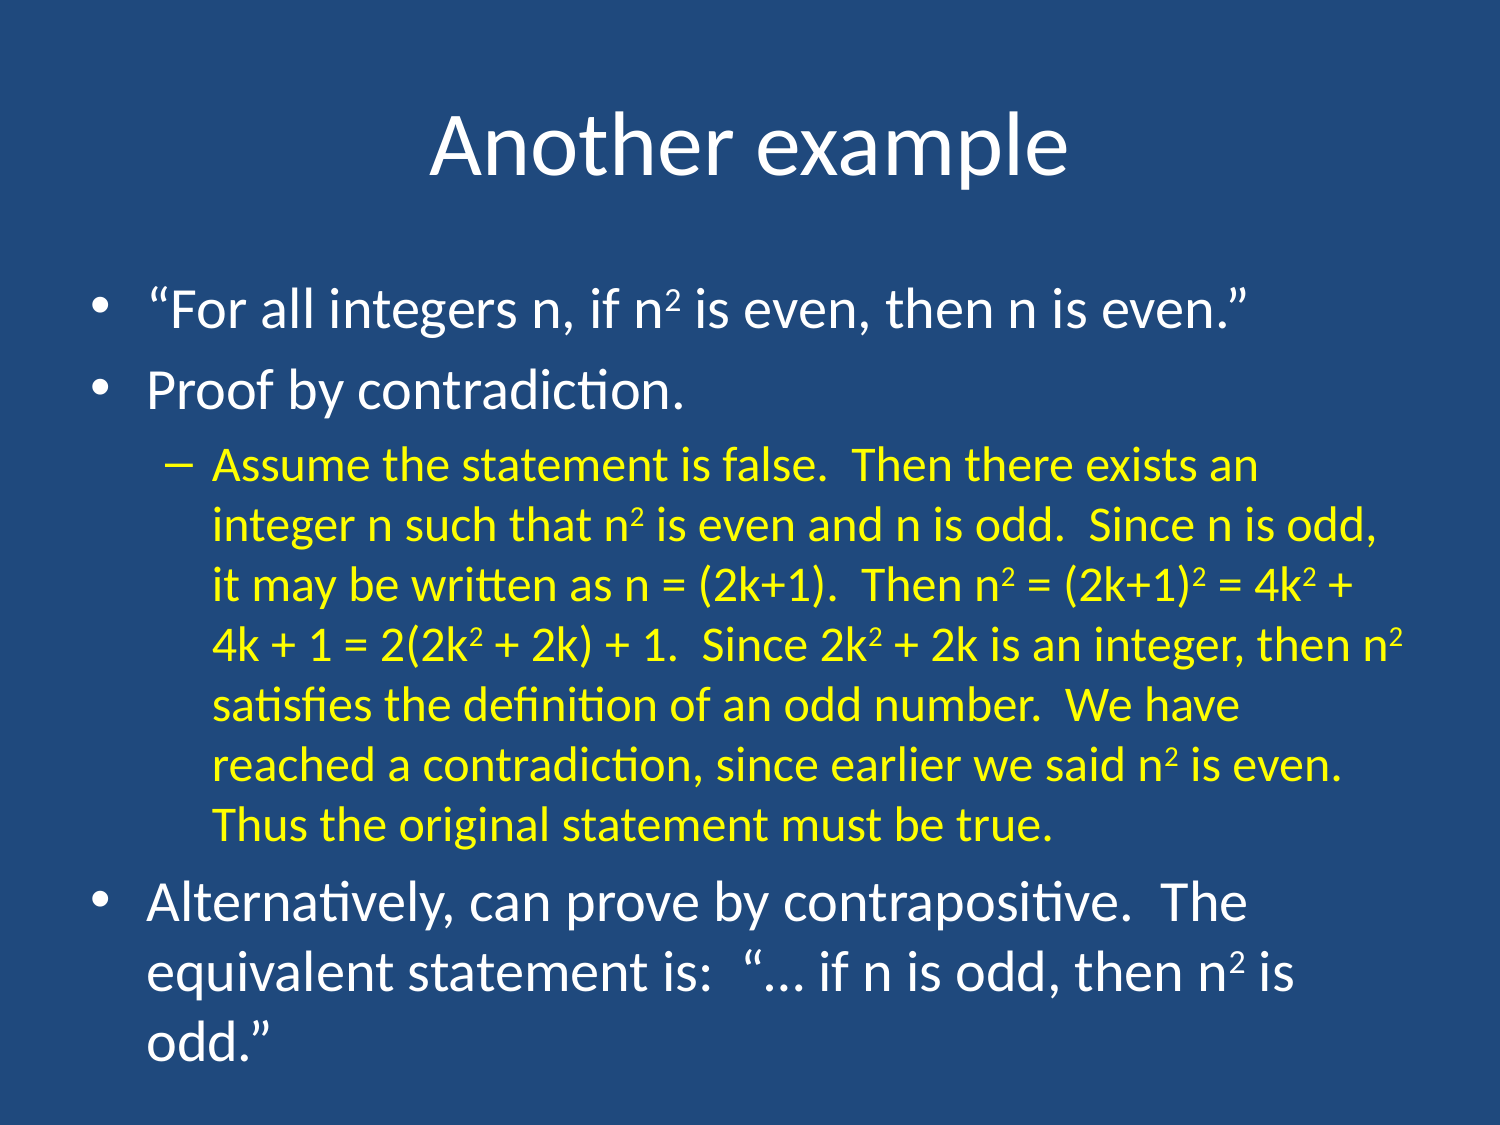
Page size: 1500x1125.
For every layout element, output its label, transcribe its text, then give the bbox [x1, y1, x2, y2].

title Another example [75, 45, 1425, 233]
list “For all integers n, if n2 is even, then n is even.” Proof by contradiction. Assume the statement is false. Then there exists an integer n such that n2 is even and n is odd. Since n is odd, it may be written as n = (2k+1). Then n2 = (2k+1)2 = 4k2 + 4k + 1 = 2(2k2 + 2k) + 1. Since 2k2 + 2k is an integer, then n2 satisfies the definition of an odd number. We have reached a contradiction, since earlier we said n2 is even. Thus the original statement must be true. Alternatively, can prove by contrapositive. The equivalent statement is: “… if n is odd, then n2 is odd.” [75, 262, 1425, 1125]
